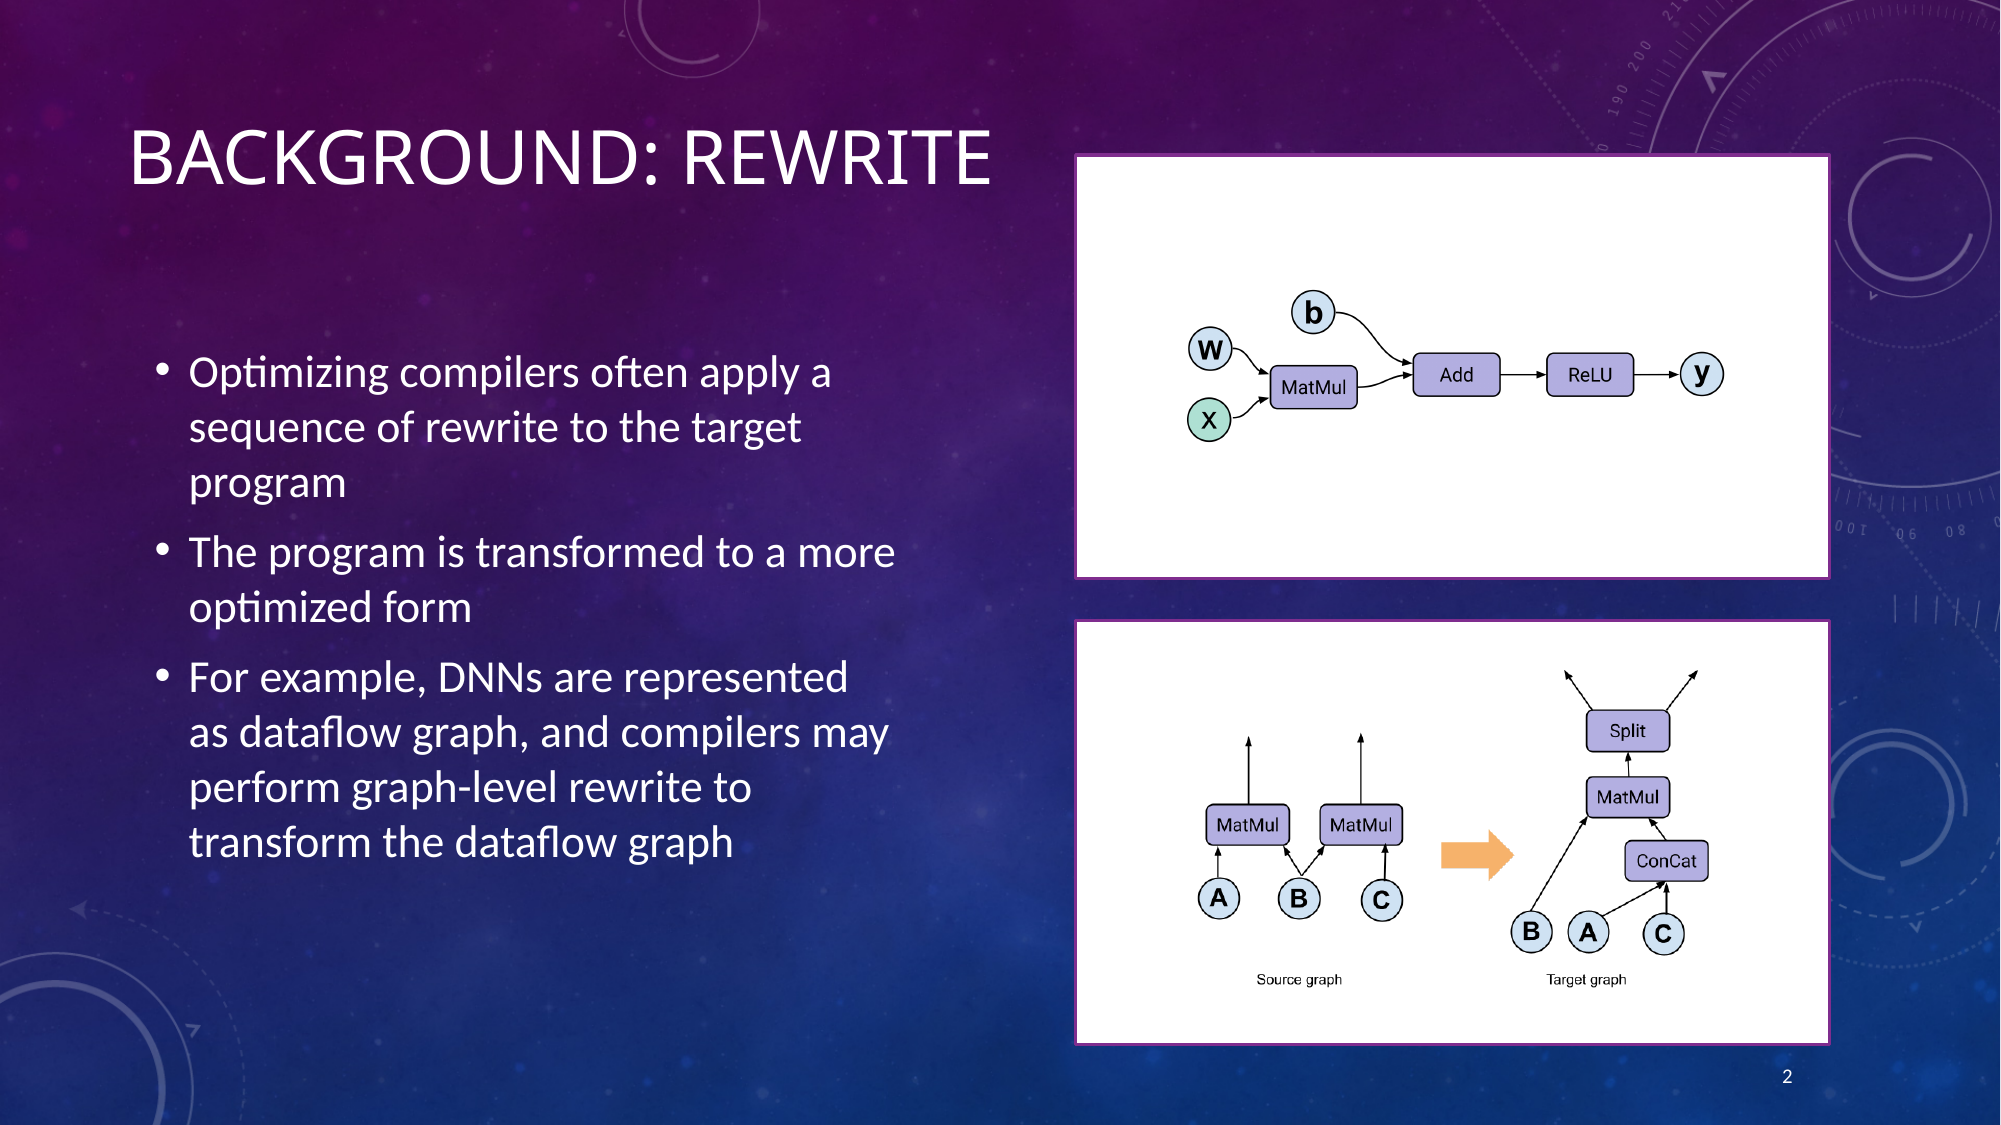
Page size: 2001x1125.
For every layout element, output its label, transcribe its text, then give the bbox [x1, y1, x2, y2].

list Optimizing compilers often apply a sequence of rewrite to the target program The program is transformed to a more optimized form For example, DNNs are represented as dataflow graph, and compilers may perform graph-level rewrite to transform the dataflow graph [139, 256, 914, 953]
text_box [1074, 153, 1831, 580]
title Background: rewrite [112, 35, 1775, 275]
text_box [1074, 619, 1831, 1046]
text_box 2 [1717, 1046, 1808, 1107]
picture [0, 0, 2001, 1125]
